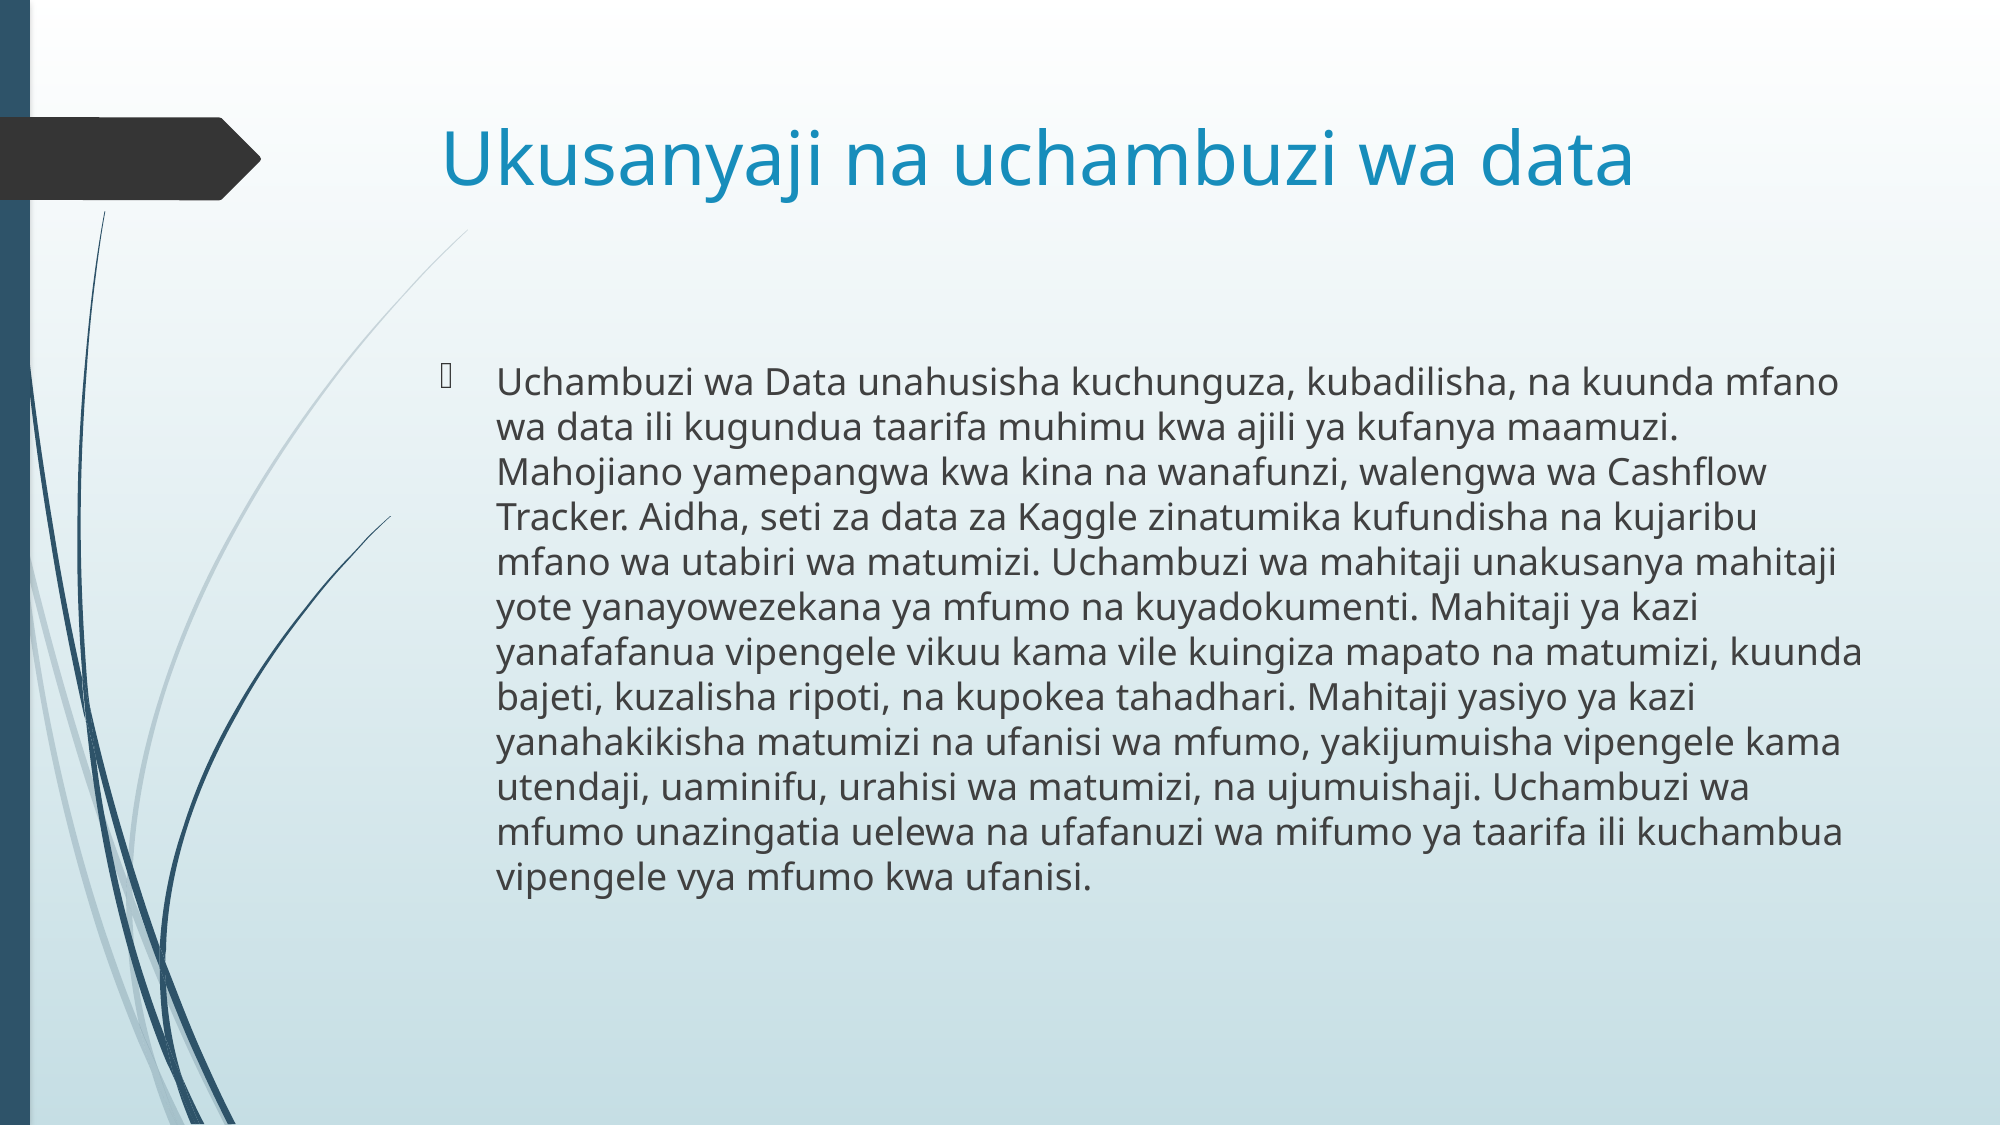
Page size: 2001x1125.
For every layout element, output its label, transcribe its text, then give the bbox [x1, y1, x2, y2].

list Uchambuzi wa Data unahusisha kuchunguza, kubadilisha, na kuunda mfano wa data ili kugundua taarifa muhimu kwa ajili ya kufanya maamuzi. Mahojiano yamepangwa kwa kina na wanafunzi, walengwa wa Cashflow Tracker. Aidha, seti za data za Kaggle zinatumika kufundisha na kujaribu mfano wa utabiri wa matumizi. Uchambuzi wa mahitaji unakusanya mahitaji yote yanayowezekana ya mfumo na kuyadokumenti. Mahitaji ya kazi yanafafanua vipengele vikuu kama vile kuingiza mapato na matumizi, kuunda bajeti, kuzalisha ripoti, na kupokea tahadhari. Mahitaji yasiyo ya kazi yanahakikisha matumizi na ufanisi wa mfumo, yakijumuisha vipengele kama utendaji, uaminifu, urahisi wa matumizi, na ujumuishaji. Uchambuzi wa mfumo unazingatia uelewa na ufafanuzi wa mifumo ya taarifa ili kuchambua vipengele vya mfumo kwa ufanisi. [424, 350, 1888, 970]
title Ukusanyaji na uchambuzi wa data [425, 102, 1888, 313]
